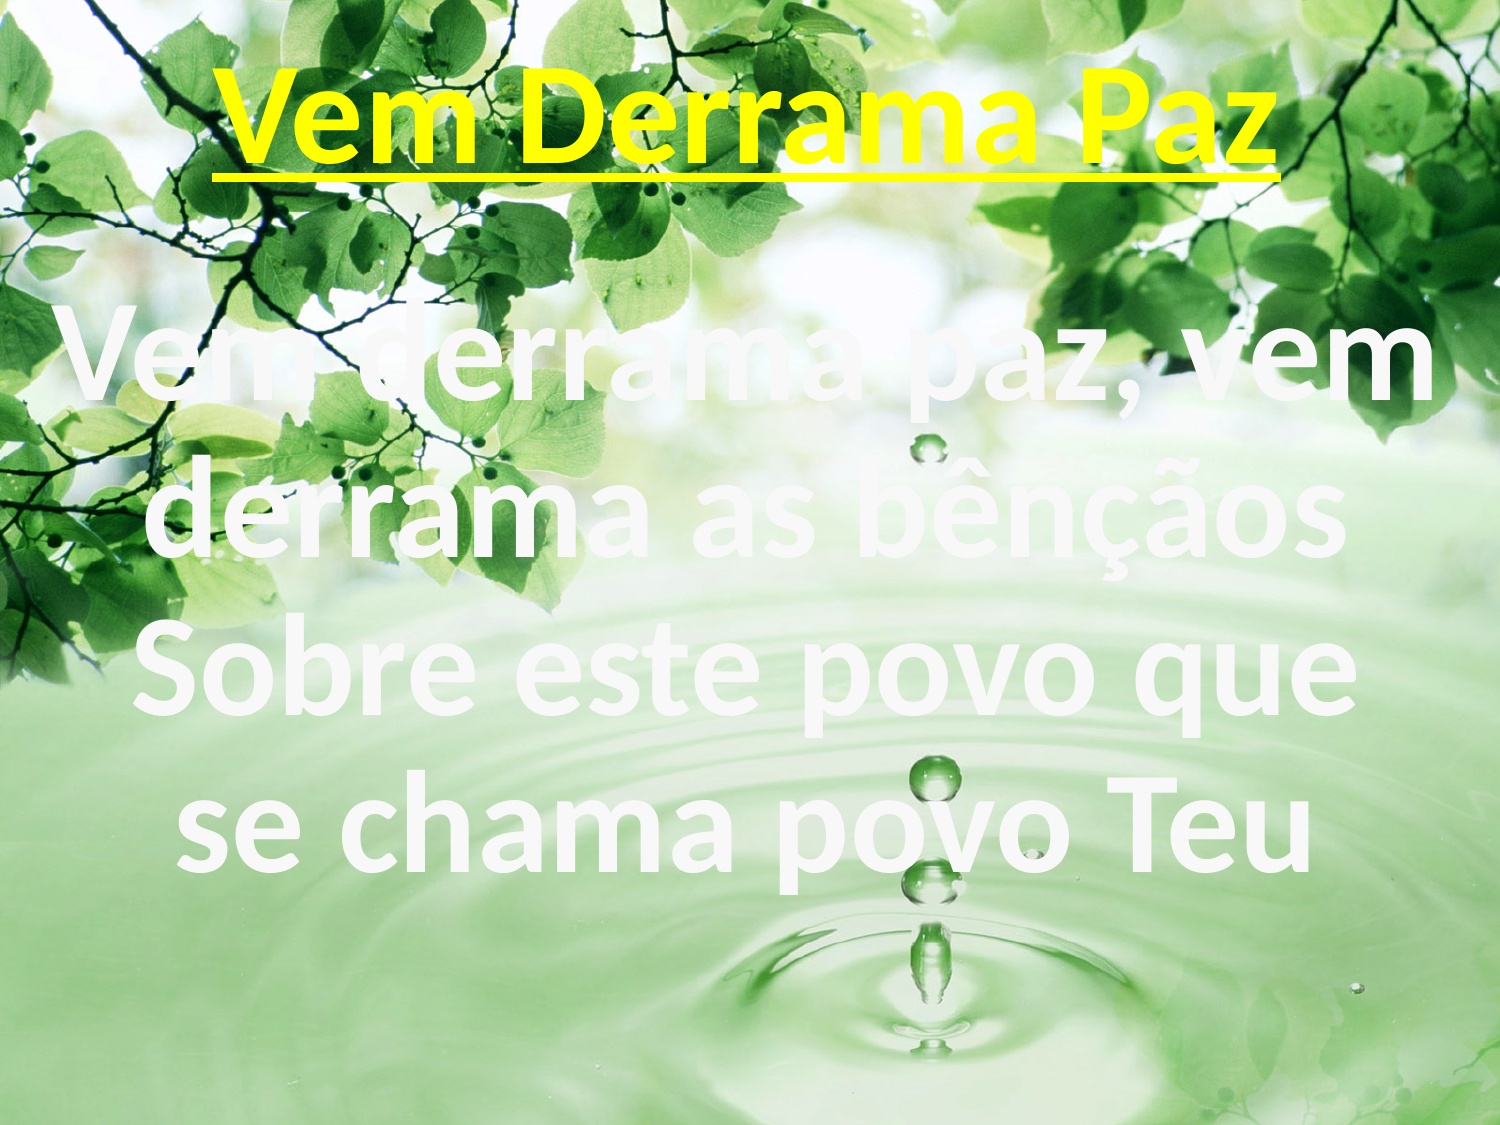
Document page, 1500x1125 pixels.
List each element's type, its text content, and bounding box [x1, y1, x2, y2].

title Vem Derrama Paz [71, 10, 1422, 199]
picture [0, 0, 1500, 1125]
list Vem derrama paz, vem derrama as bênçãos Sobre este povo que se chama povo Teu [33, 266, 1460, 1048]
